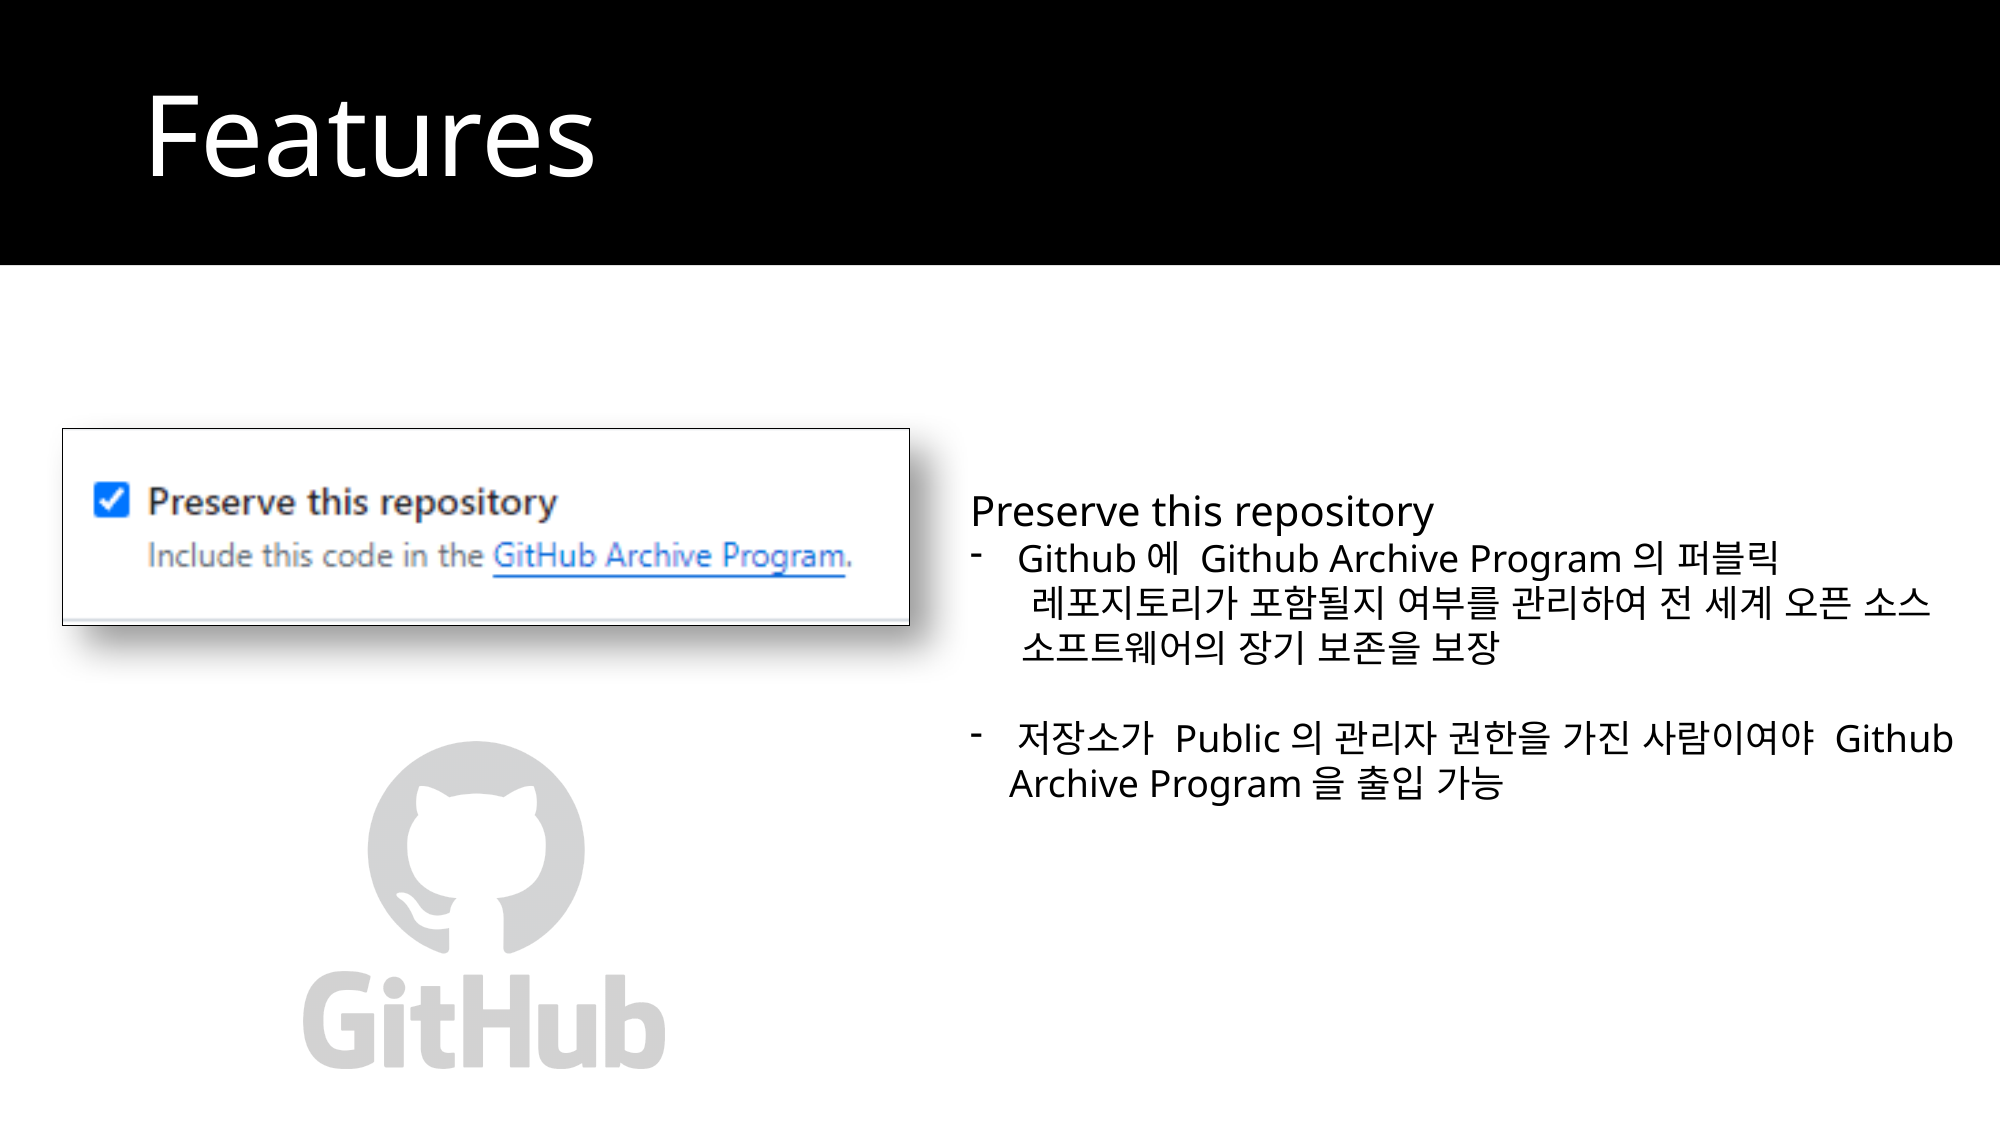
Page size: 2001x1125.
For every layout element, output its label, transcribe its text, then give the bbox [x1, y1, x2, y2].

picture [302, 740, 666, 1069]
text_box Features [127, 56, 614, 207]
text_box [0, 0, 2000, 267]
text_box Preserve this repository Github에 Github Archive Program의 퍼블릭 레포지토리가 포함될지 여부를 관리하여 전 세계 오픈 소스 소프트웨어의 장기 보존을 보장 저장소가 Public의 관리자 권한을 가진 사람이여야 Github Archive Program을 출입 가능 [955, 477, 1980, 813]
picture [61, 427, 910, 626]
